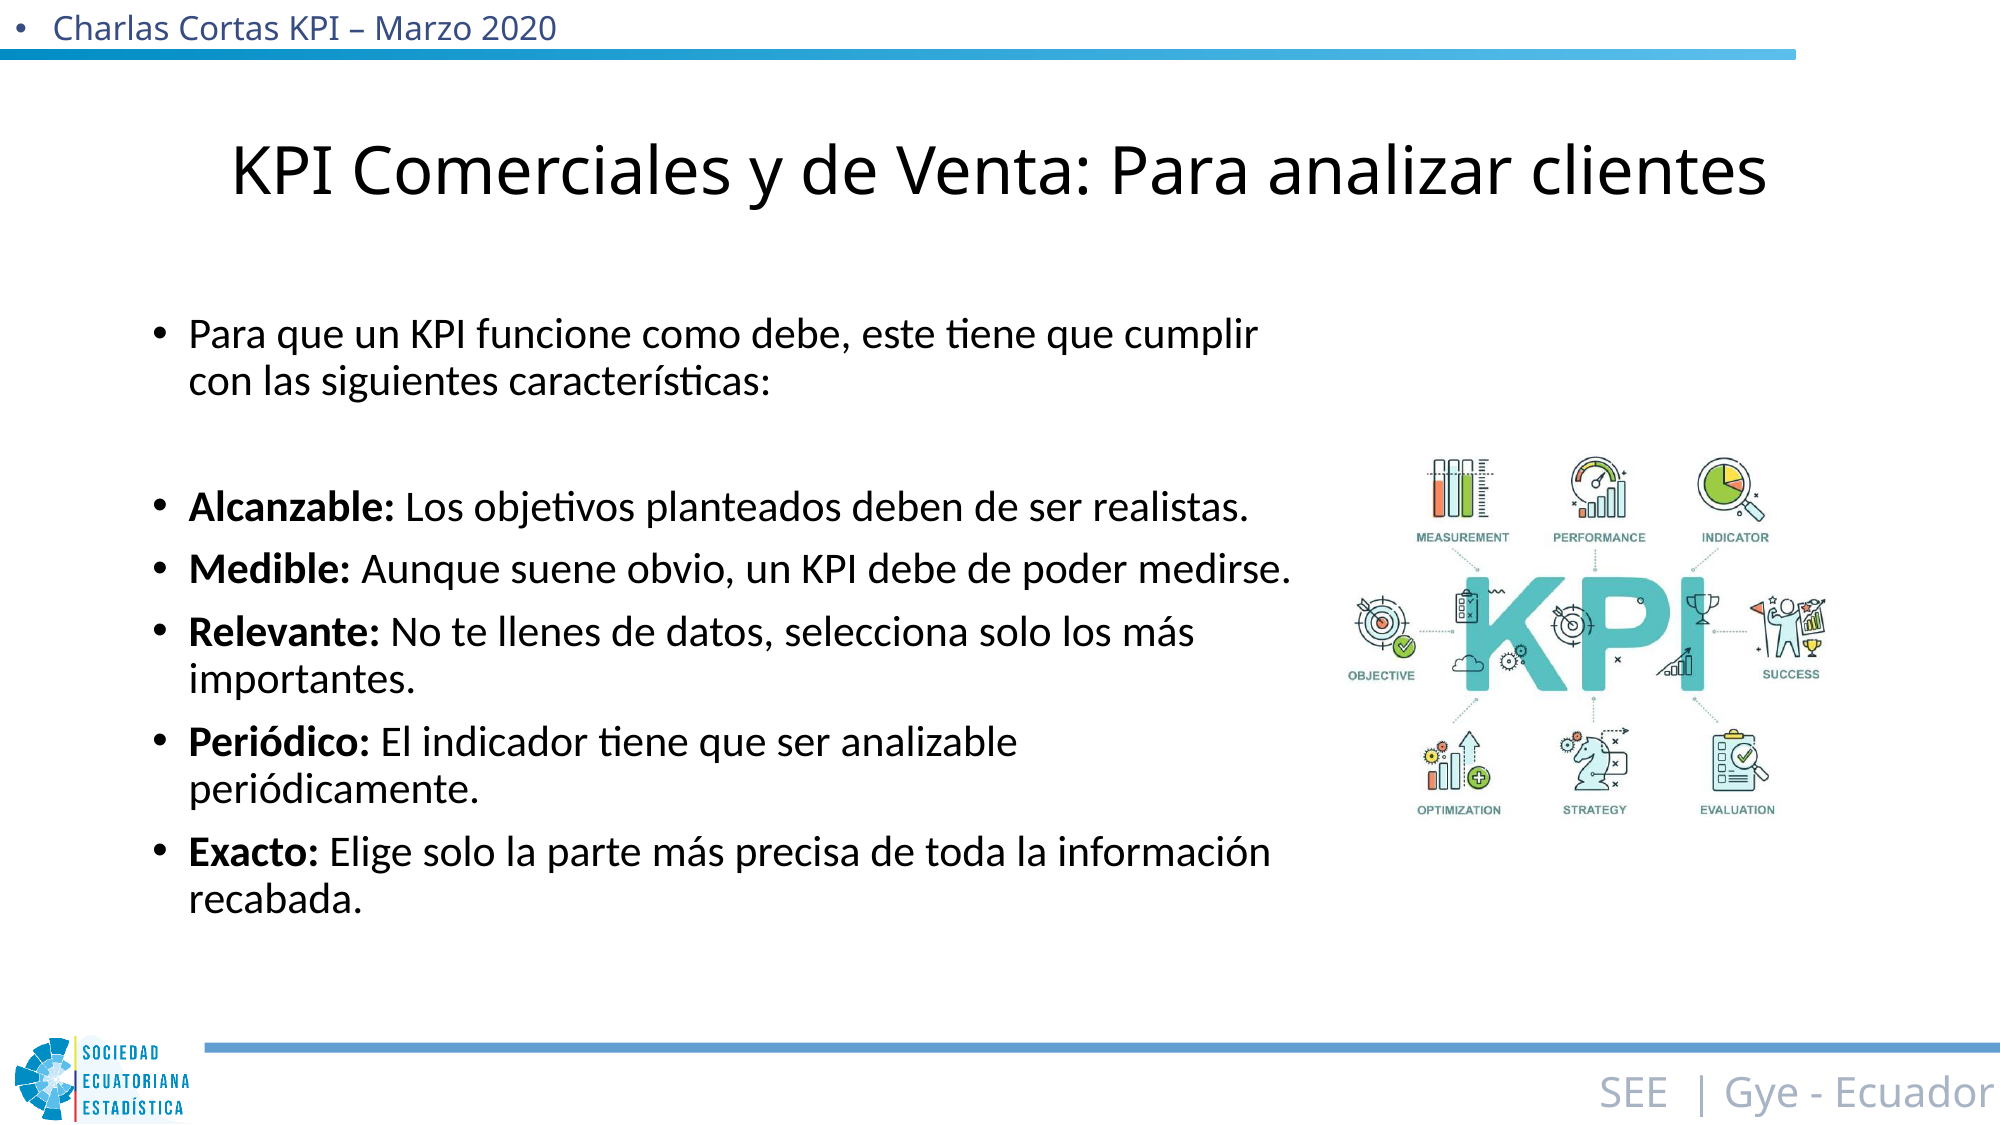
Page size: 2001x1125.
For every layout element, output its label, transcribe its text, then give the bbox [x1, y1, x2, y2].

picture [1307, 441, 1871, 823]
picture [9, 1029, 193, 1125]
title KPI Comerciales y de Venta: Para analizar clientes [137, 107, 1863, 239]
text_box [204, 1041, 2000, 1054]
list Para que un KPI funcione como debe, este tiene que cumplir con las siguientes características: Alcanzable: Los objetivos planteados deben de ser realistas. Medible: Aunque suene obvio, un KPI debe de poder medirse. Relevante: No te llenes de datos, selecciona solo los más importantes. Periódico: El indicador tiene que ser analizable periódicamente. Exacto: Elige solo la parte más precisa de toda la información recabada. [137, 303, 1308, 985]
text_box Charlas Cortas KPI – Marzo 2020 [0, 0, 1415, 56]
text_box SEE | Gye - Ecuador [595, 1058, 2000, 1125]
text_box [0, 48, 1796, 61]
